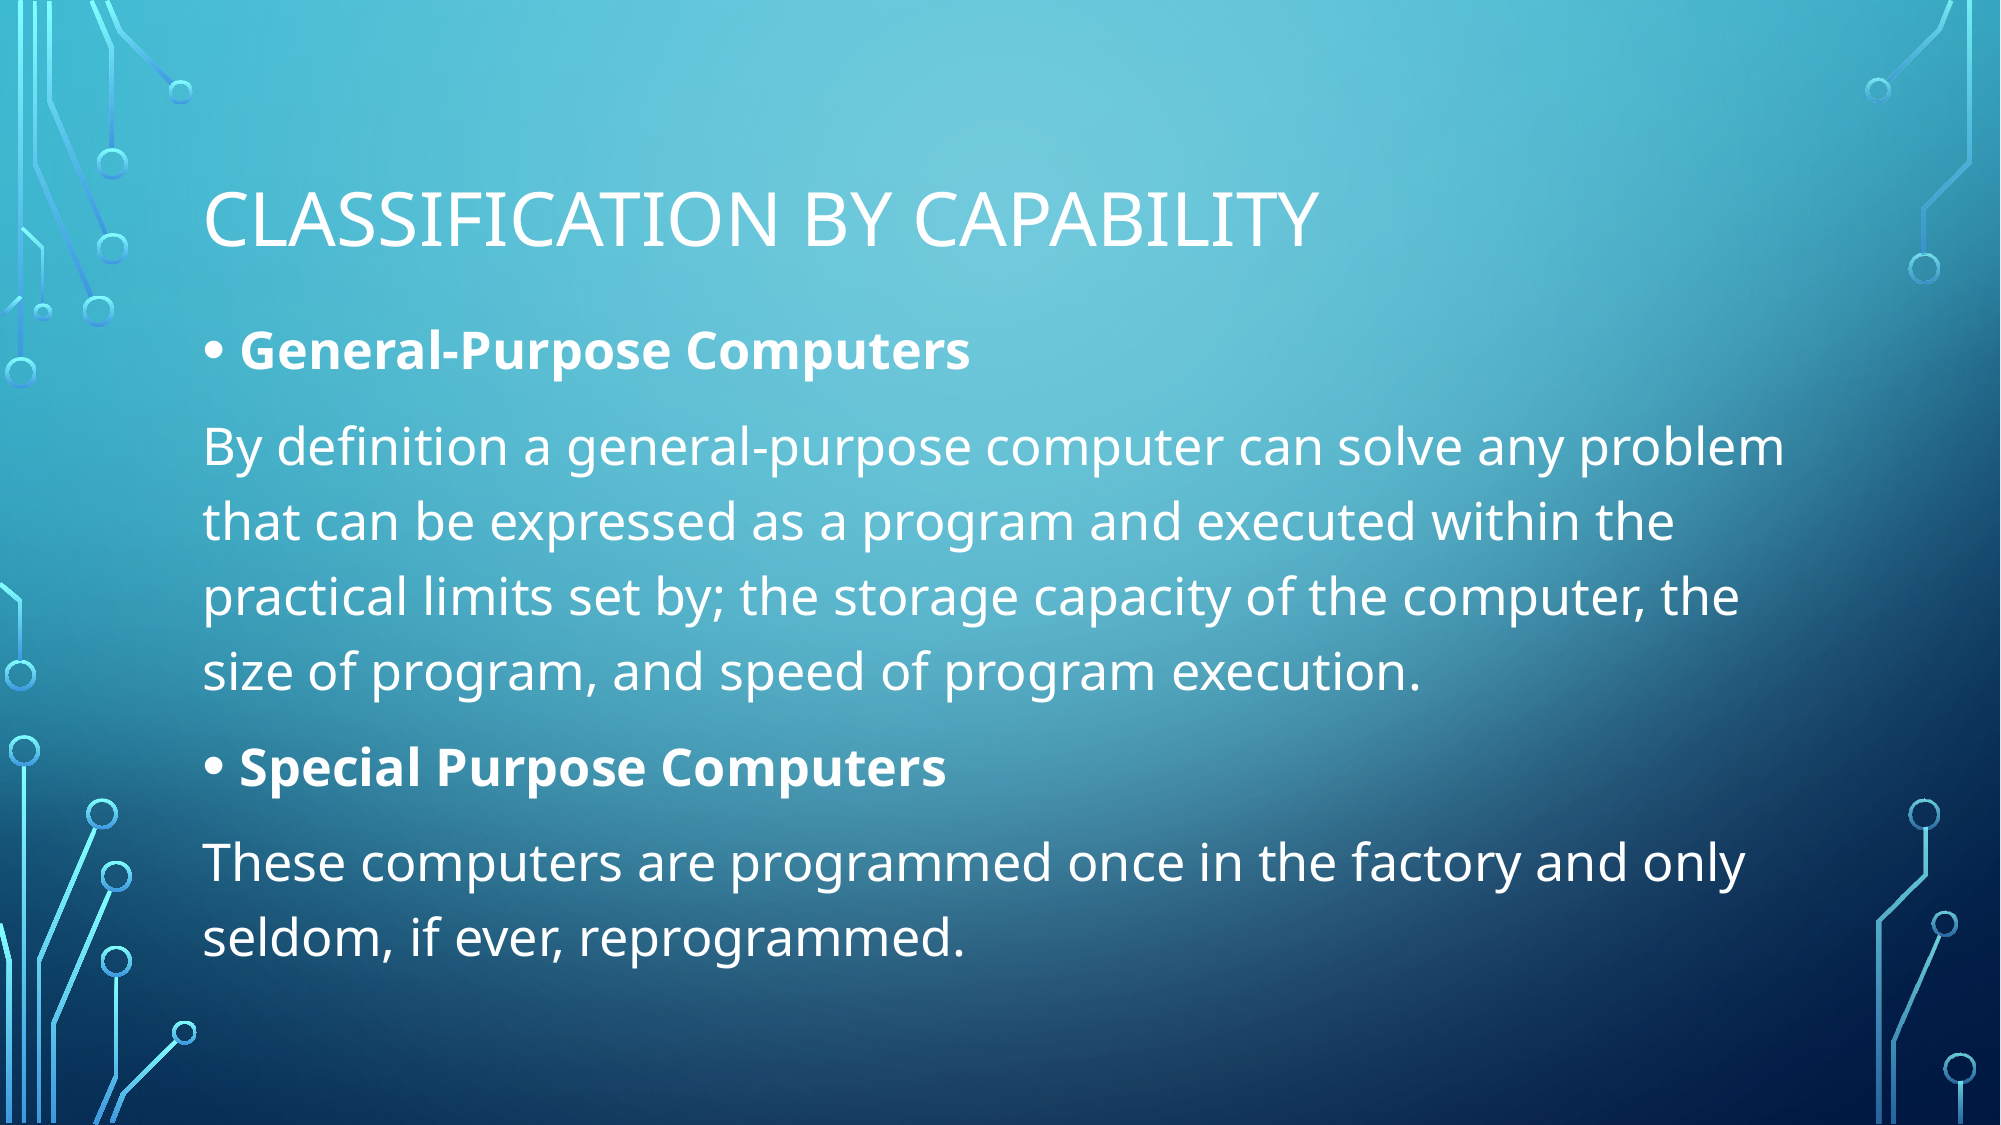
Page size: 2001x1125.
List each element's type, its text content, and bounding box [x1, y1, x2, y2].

title Classification by Capability [187, 101, 1813, 297]
list General-Purpose Computers By definition a general-purpose computer can solve any problem that can be expressed as a program and executed within the practical limits set by; the storage capacity of the computer, the size of program, and speed of program execution. Special Purpose Computers These computers are programmed once in the factory and only seldom, if ever, reprogrammed. [187, 297, 1813, 1025]
